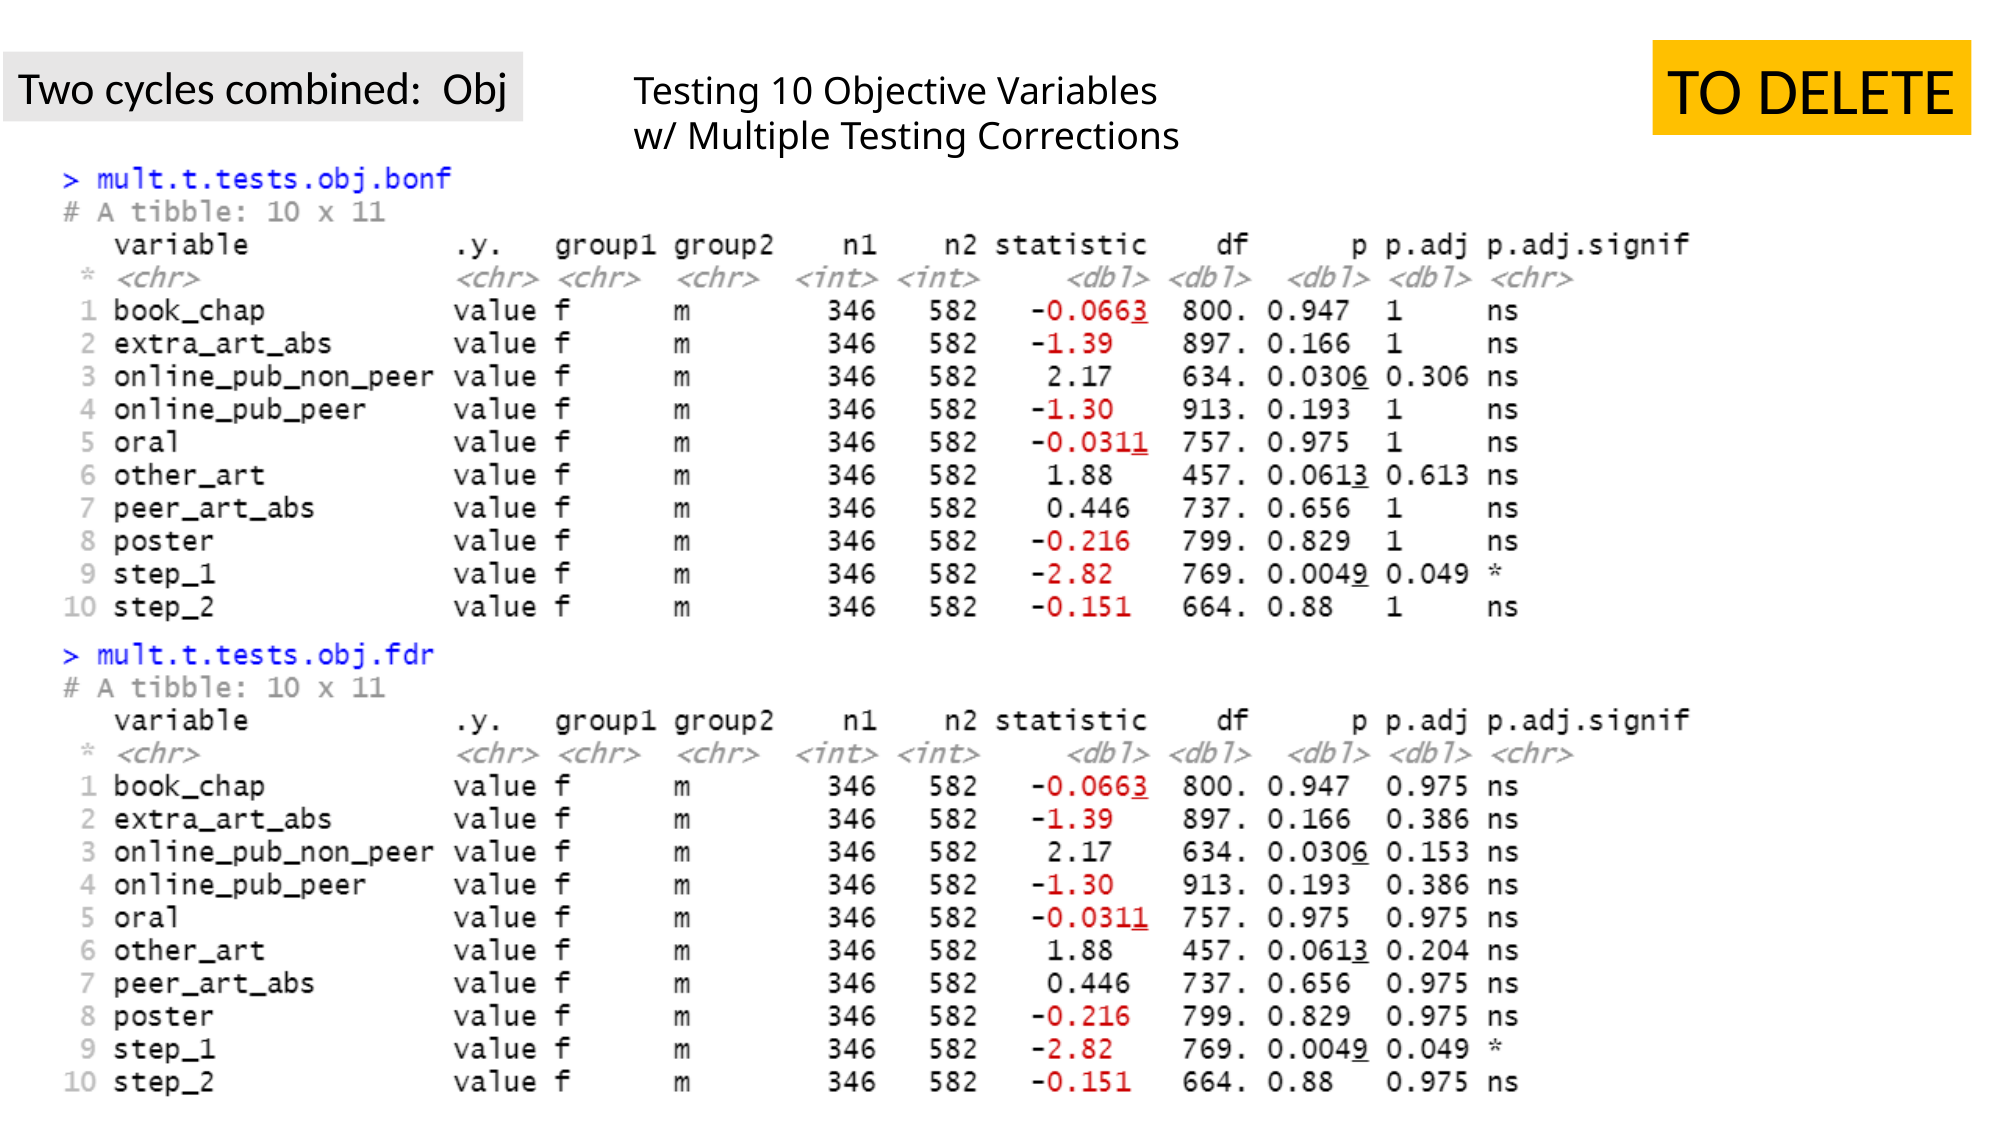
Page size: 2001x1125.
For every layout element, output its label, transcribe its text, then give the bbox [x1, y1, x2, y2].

text_box Testing 10 Objective Variables w/ Multiple Testing Corrections [618, 59, 1626, 156]
picture [50, 635, 1709, 1109]
picture [50, 156, 1715, 634]
text_box TO DELETE [1652, 40, 1972, 135]
text_box Two cycles combined: Obj [3, 51, 524, 122]
